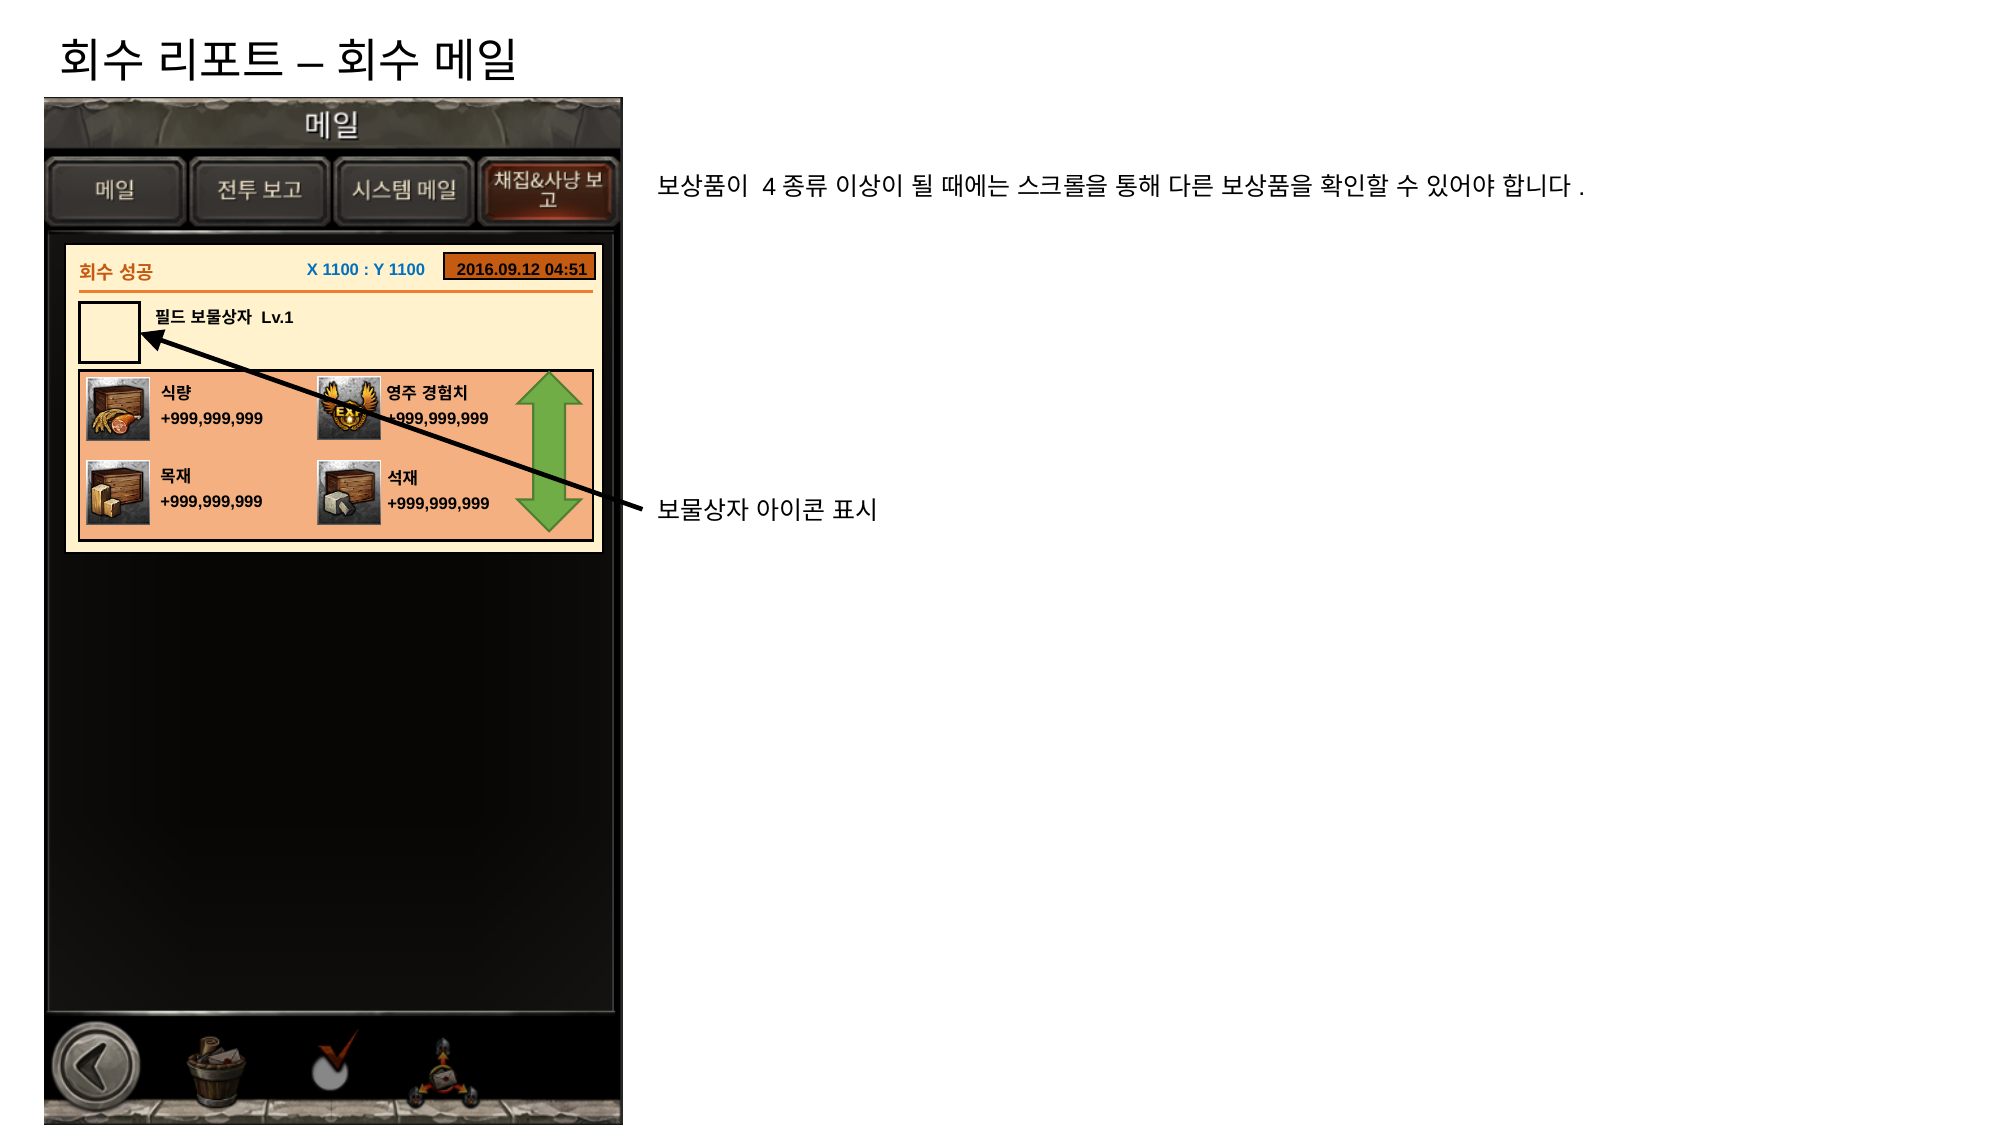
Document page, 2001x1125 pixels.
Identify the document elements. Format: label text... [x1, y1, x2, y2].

text_box 보물상자 아이콘 표시 [642, 486, 916, 532]
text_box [139, 332, 643, 510]
list 회수 리포트 – 회수 메일 [44, 2, 1018, 98]
text_box 보상품이 4종류 이상이 될 때에는 스크롤을 통해 다른 보상품을 확인할 수 있어야 합니다. [642, 163, 1682, 209]
picture [44, 97, 623, 1125]
